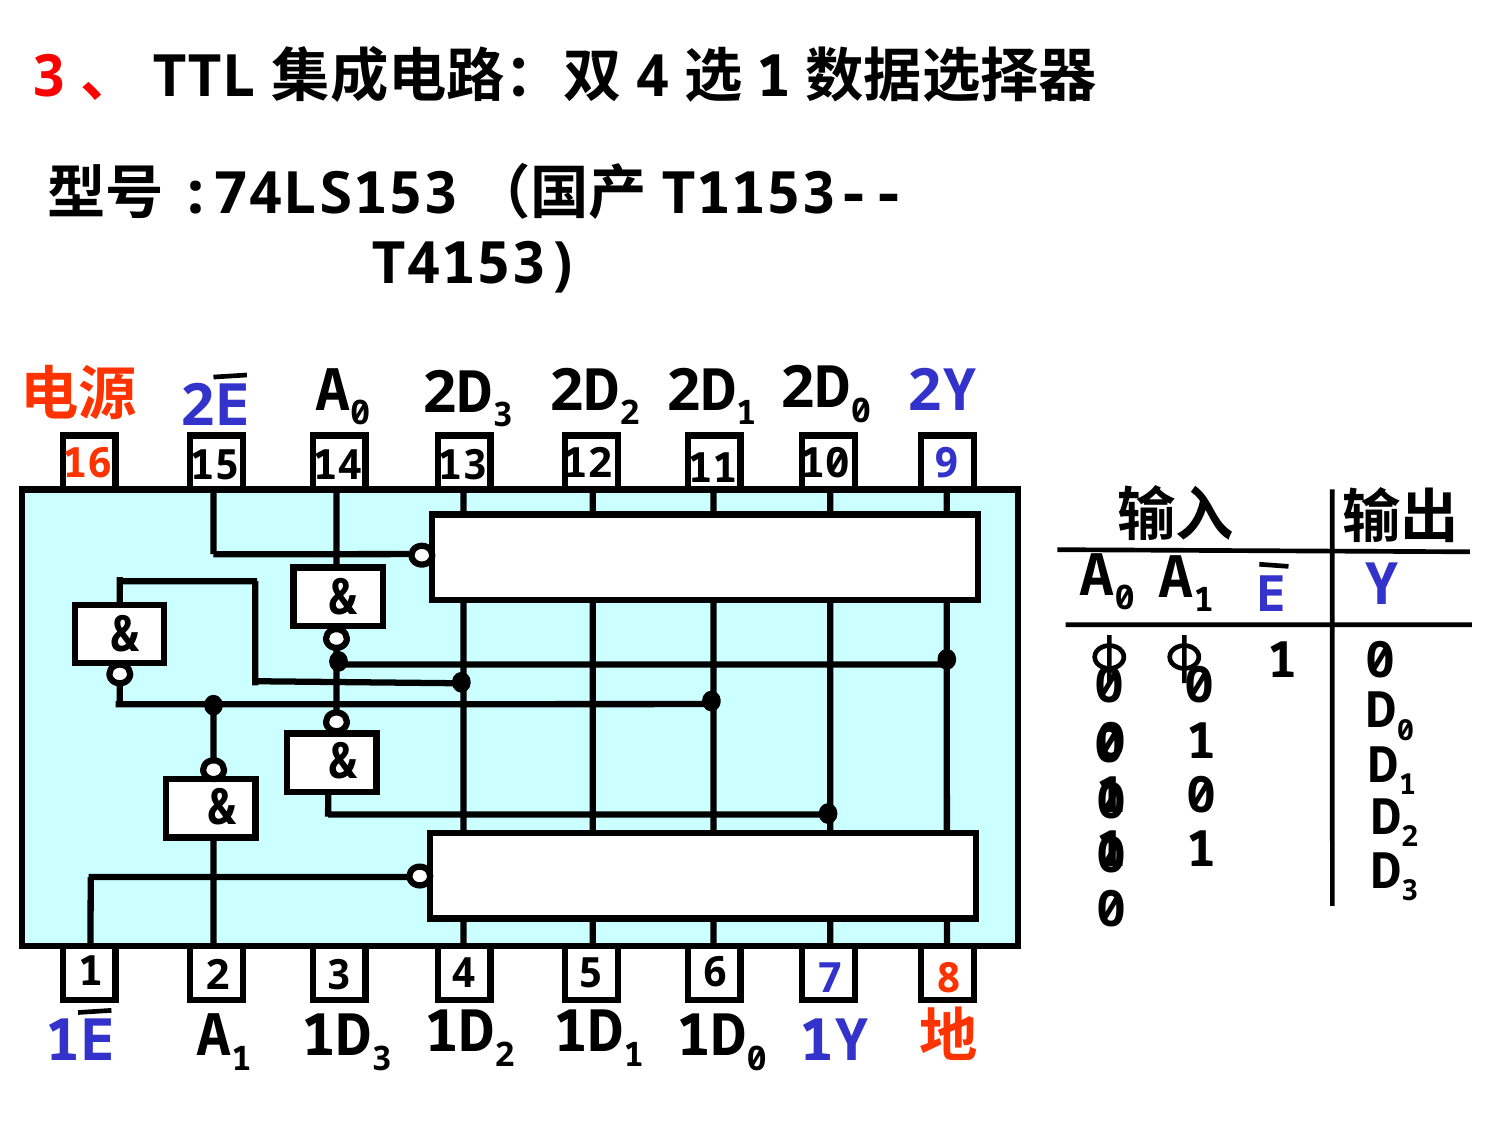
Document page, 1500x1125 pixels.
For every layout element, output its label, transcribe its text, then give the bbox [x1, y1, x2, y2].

text_box 型号:74LS153（国产T1153--T4153) [6, 147, 948, 303]
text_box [1057, 469, 1475, 915]
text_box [4, 344, 1018, 1080]
text_box 3、TTL集成电路：双4选1数据选择器 [16, 31, 1250, 116]
